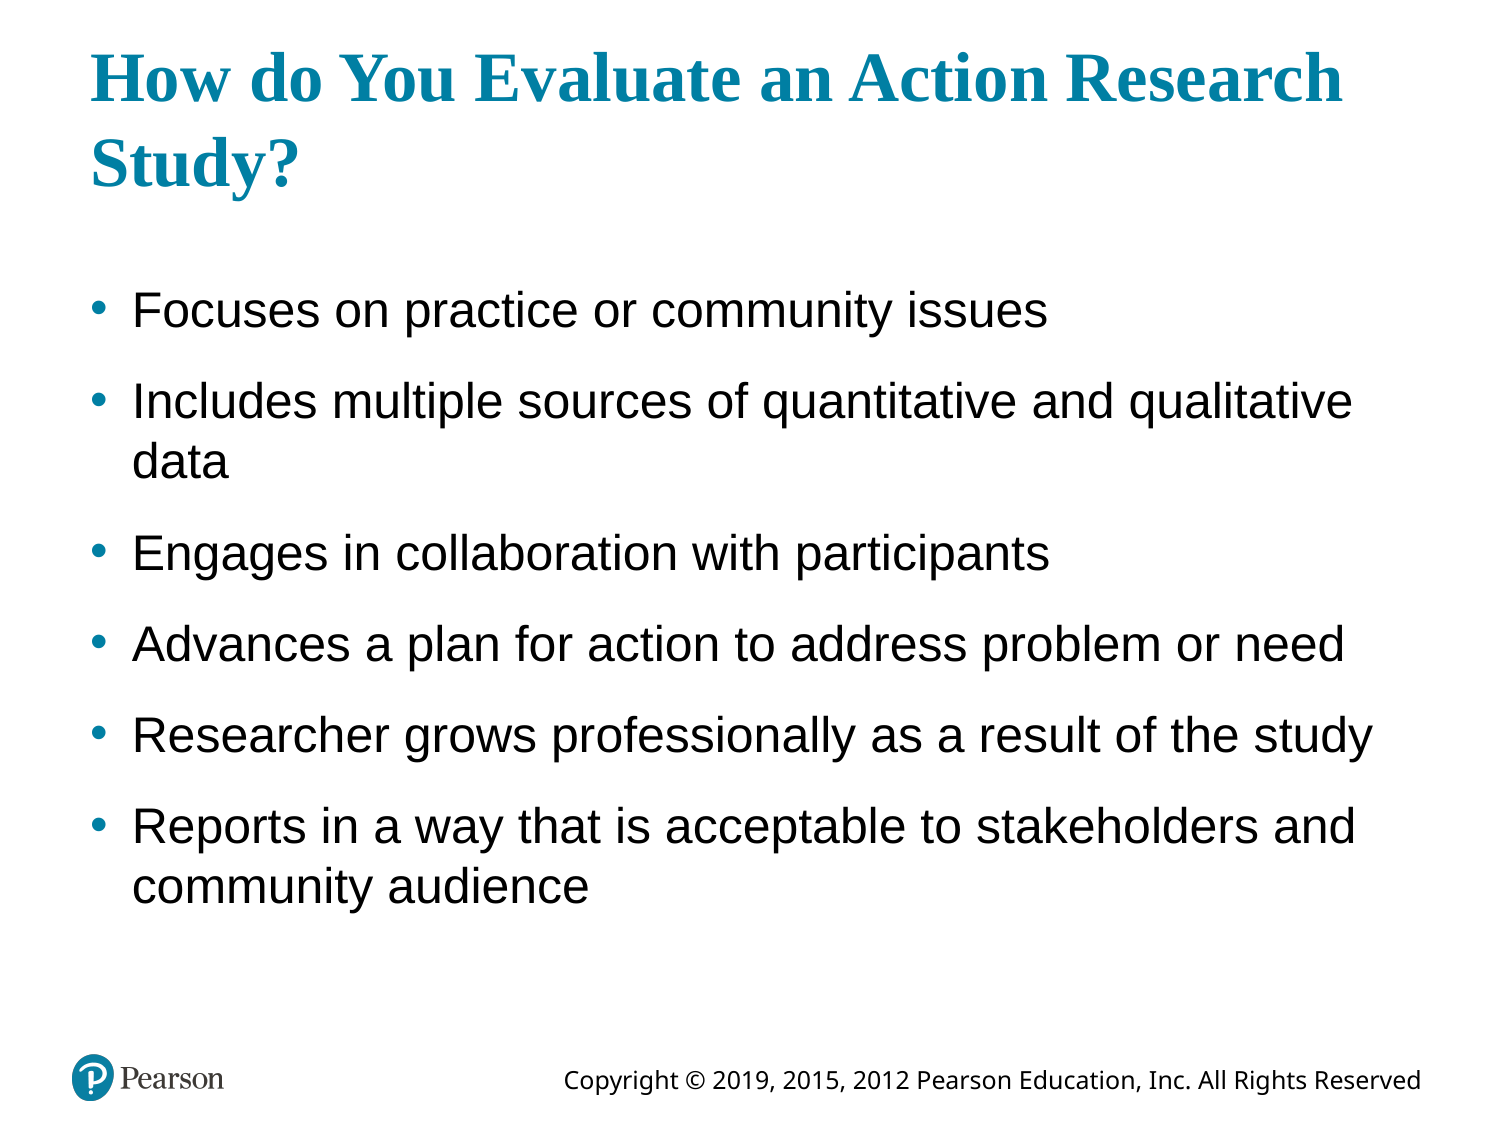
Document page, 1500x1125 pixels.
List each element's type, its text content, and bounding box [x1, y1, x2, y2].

title How do You Evaluate an Action Research Study? [75, 35, 1425, 216]
picture [72, 1087, 83, 1101]
picture [98, 1054, 224, 1101]
picture [72, 1054, 88, 1070]
picture [80, 1063, 106, 1088]
list Focuses on practice or community issues Includes multiple sources of quantitative and qualitative data Engages in collaboration with participants Advances a plan for action to address problem or need Researcher grows professionally as a result of the study Reports in a way that is acceptable to stakeholders and community audience [75, 262, 1425, 1005]
